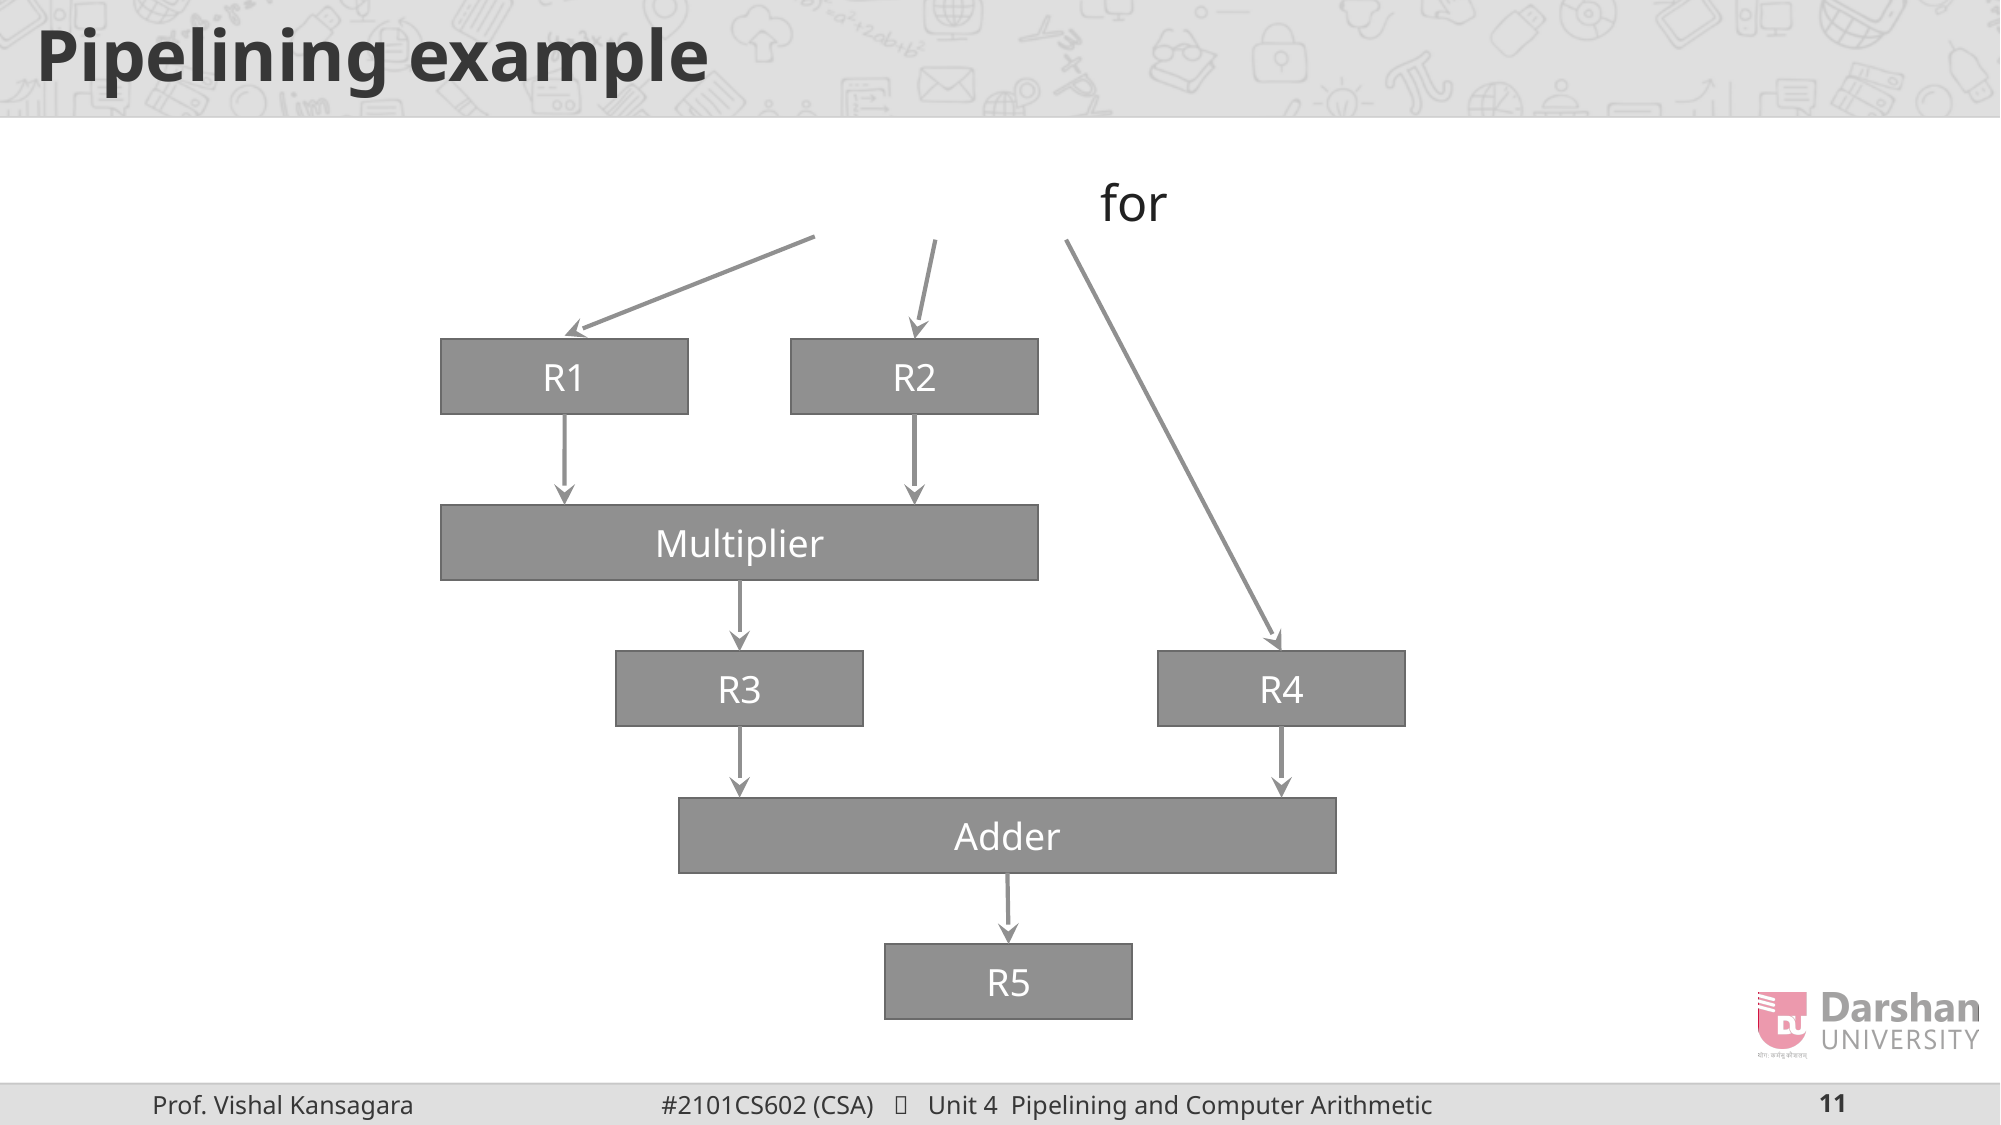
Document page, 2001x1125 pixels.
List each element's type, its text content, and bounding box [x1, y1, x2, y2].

text_box R2 [790, 338, 1039, 415]
text_box R1 [440, 338, 689, 415]
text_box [564, 236, 815, 336]
table_cell E [1758, 992, 1979, 1059]
text_box Multiplier [440, 504, 1039, 581]
text_box R4 [1157, 650, 1406, 727]
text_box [914, 239, 936, 339]
text_box Adder [678, 797, 1337, 874]
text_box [1066, 239, 1282, 652]
text_box R5 [884, 943, 1133, 1020]
text_box R3 [615, 650, 864, 727]
title Pipelining example [0, 0, 2000, 117]
